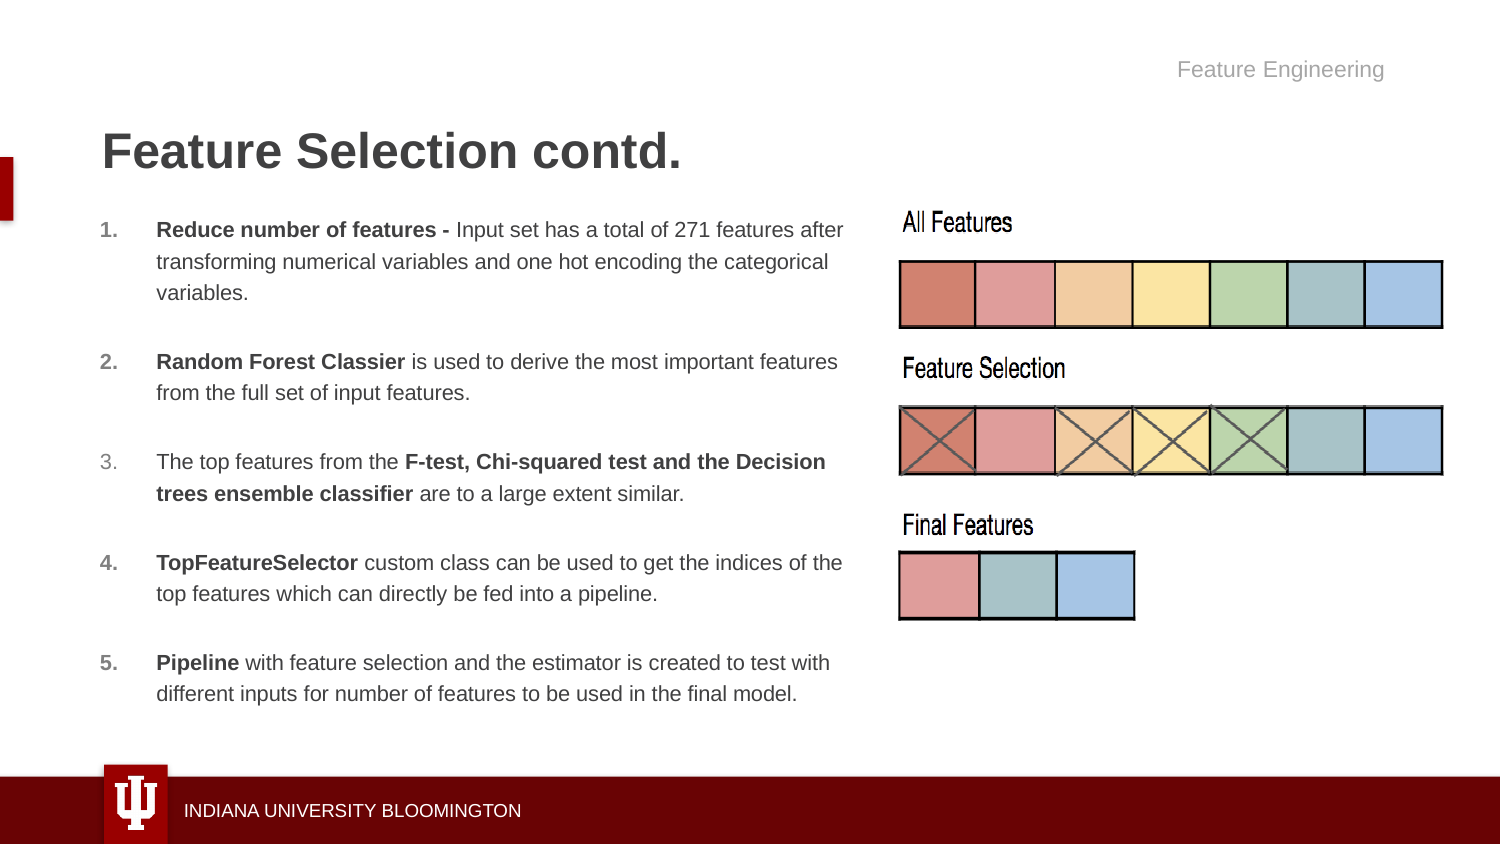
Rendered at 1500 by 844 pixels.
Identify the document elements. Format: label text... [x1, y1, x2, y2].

title Feature Selection contd. [86, 90, 1400, 203]
list Reduce number of features - Input set has a total of 271 features after transforming numerical variables and one hot encoding the categorical variables. Random Forest Classier is used to derive the most important features from the full set of input features. The top features from the F-test, Chi-squared test and the Decision trees ensemble classifier are to a large extent similar. TopFeatureSelector custom class can be used to get the indices of the top features which can directly be fed into a pipeline. Pipeline with feature selection and the estimator is created to test with different inputs for number of features to be used in the final model. [85, 203, 890, 753]
list Feature Engineering [792, 46, 1400, 89]
picture [888, 200, 1465, 666]
